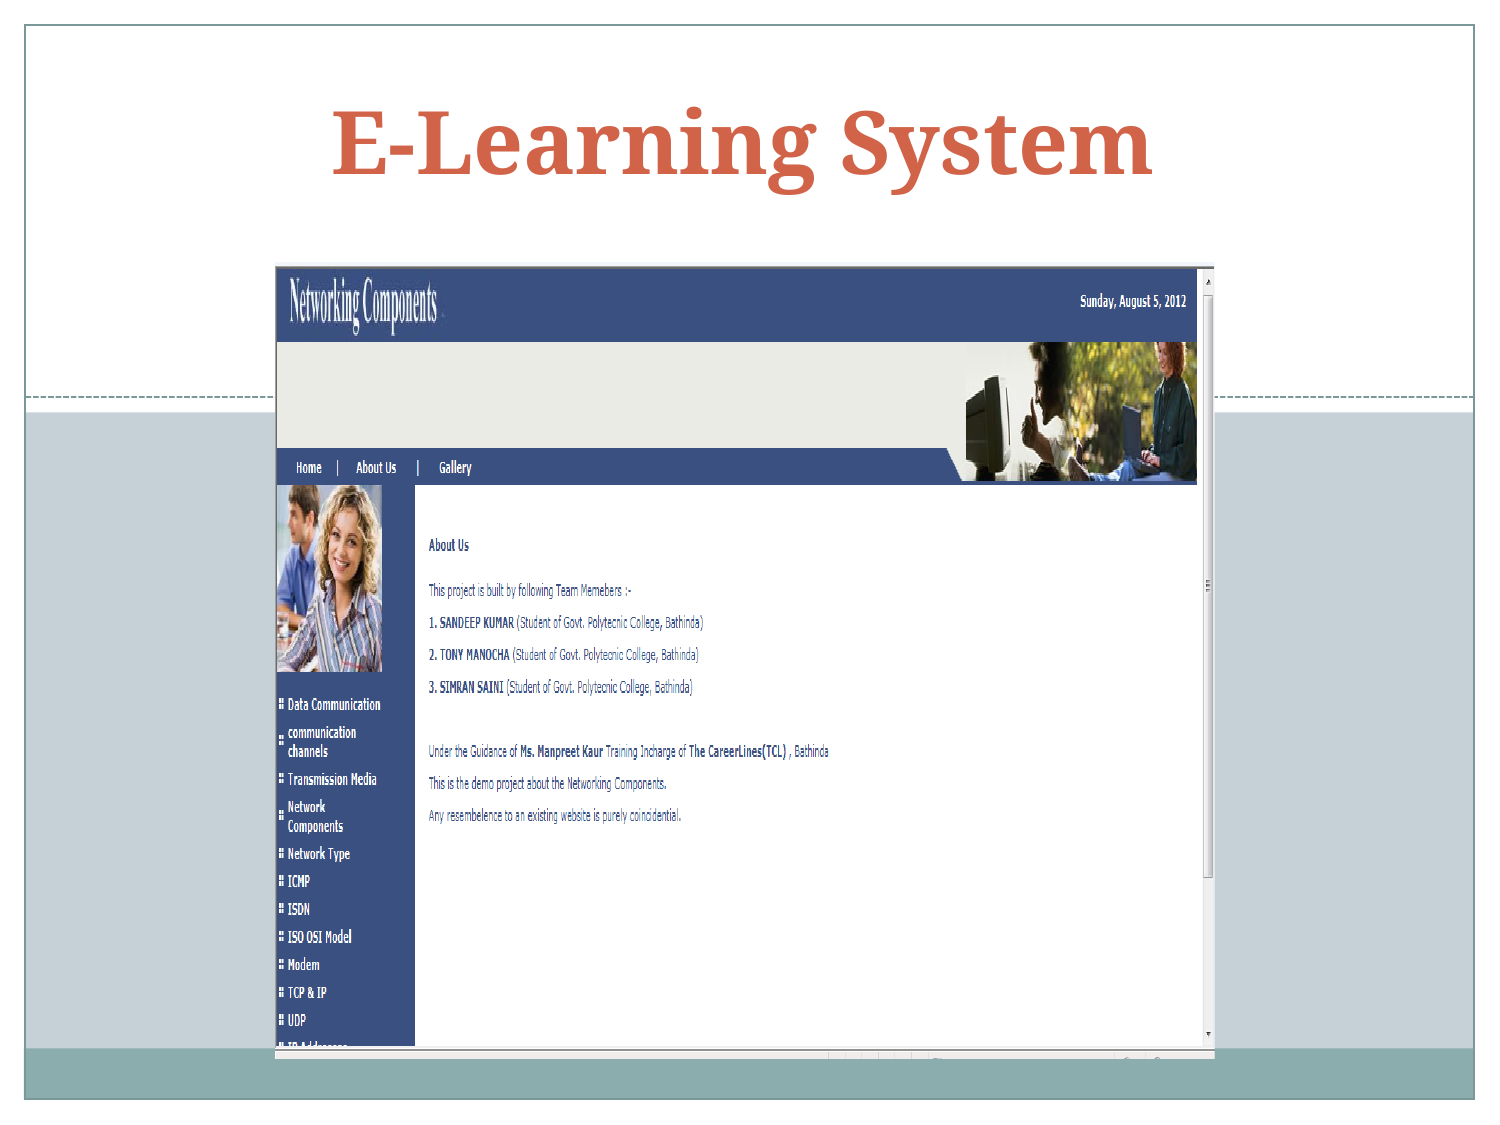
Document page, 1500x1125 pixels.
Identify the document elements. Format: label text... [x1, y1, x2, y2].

title E-Learning System [62, 37, 1425, 200]
picture [274, 262, 1215, 1060]
